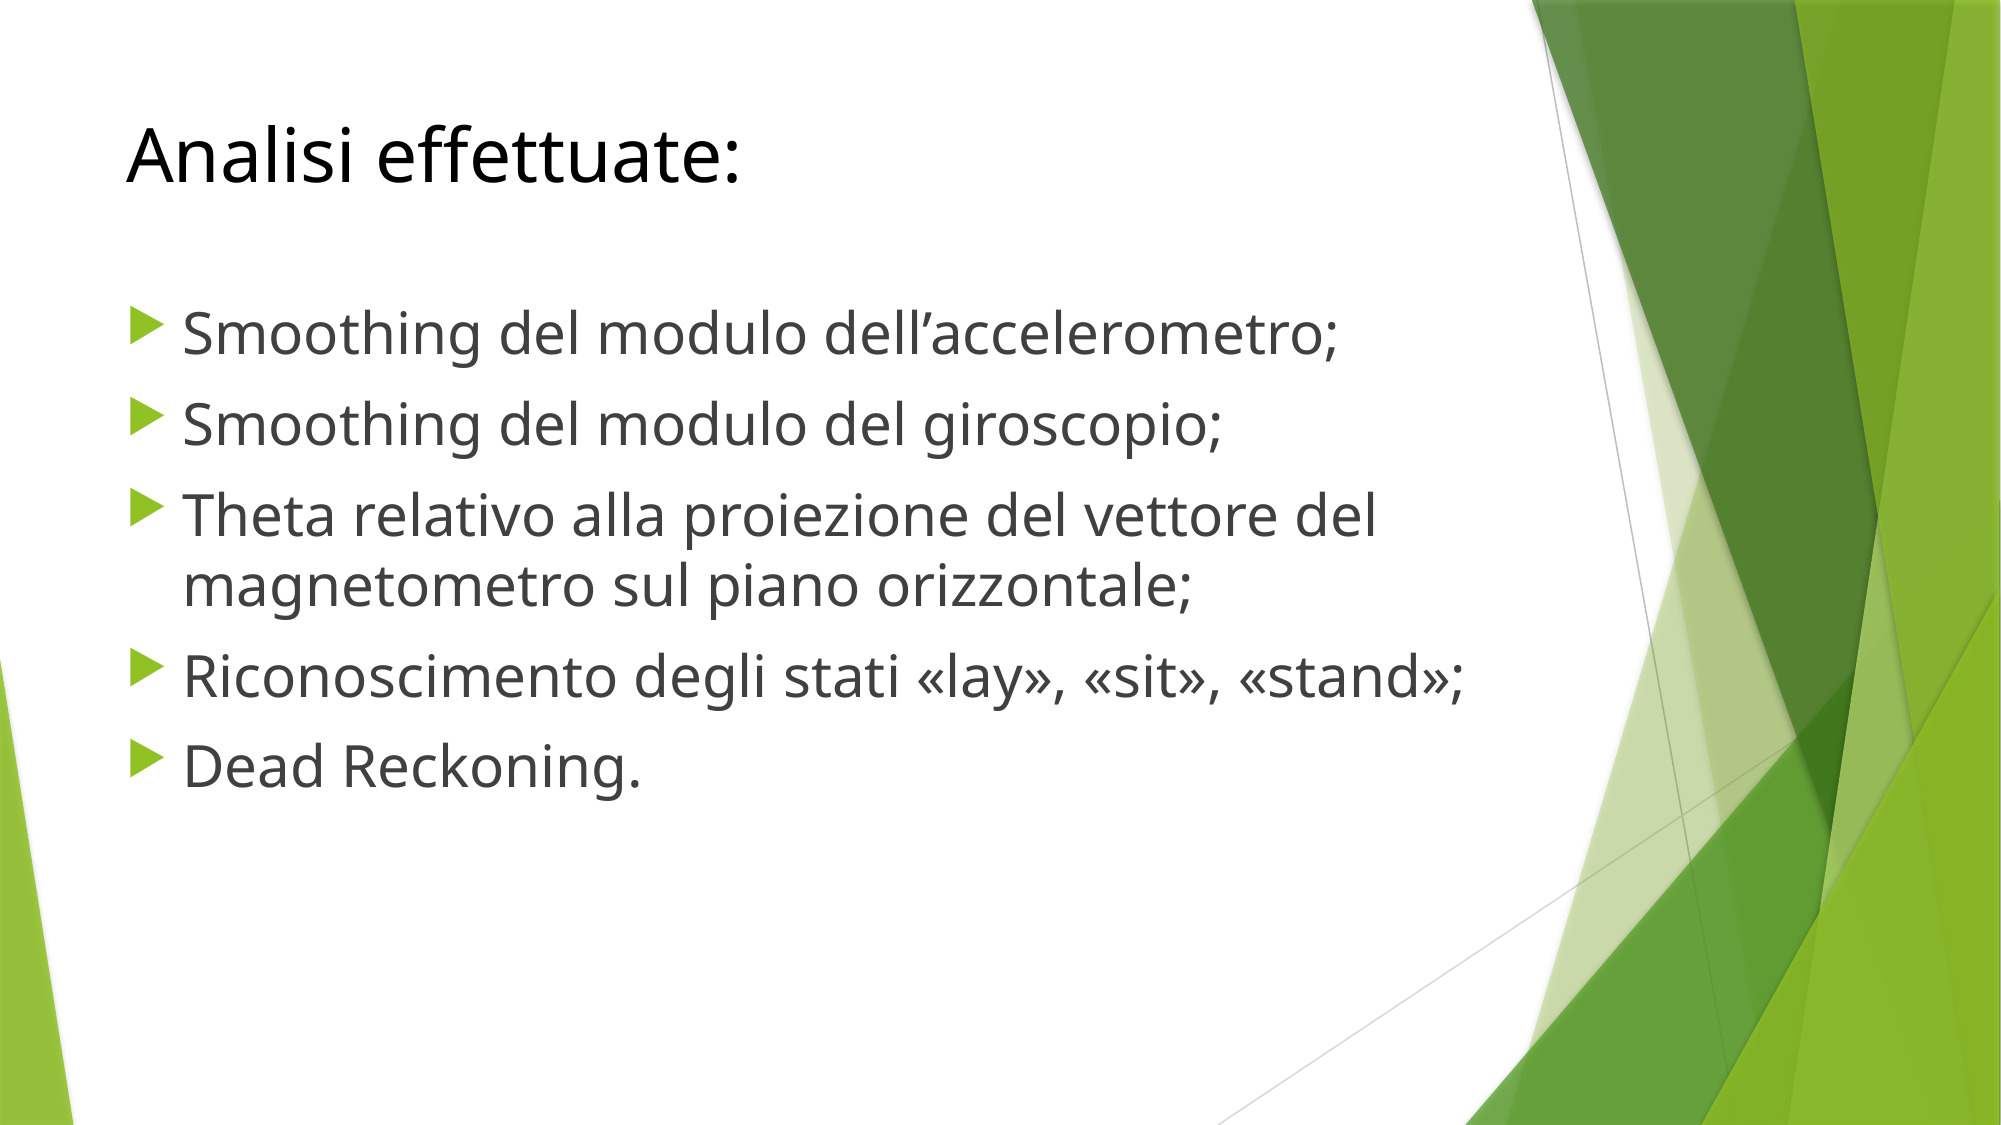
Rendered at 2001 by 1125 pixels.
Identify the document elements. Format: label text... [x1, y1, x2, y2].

list Smoothing del modulo dell’accelerometro; Smoothing del modulo del giroscopio; Theta relativo alla proiezione del vettore del magnetometro sul piano orizzontale; Riconoscimento degli stati «lay», «sit», «stand»; Dead Reckoning. [111, 289, 1522, 1049]
title Analisi effettuate: [111, 99, 1522, 209]
